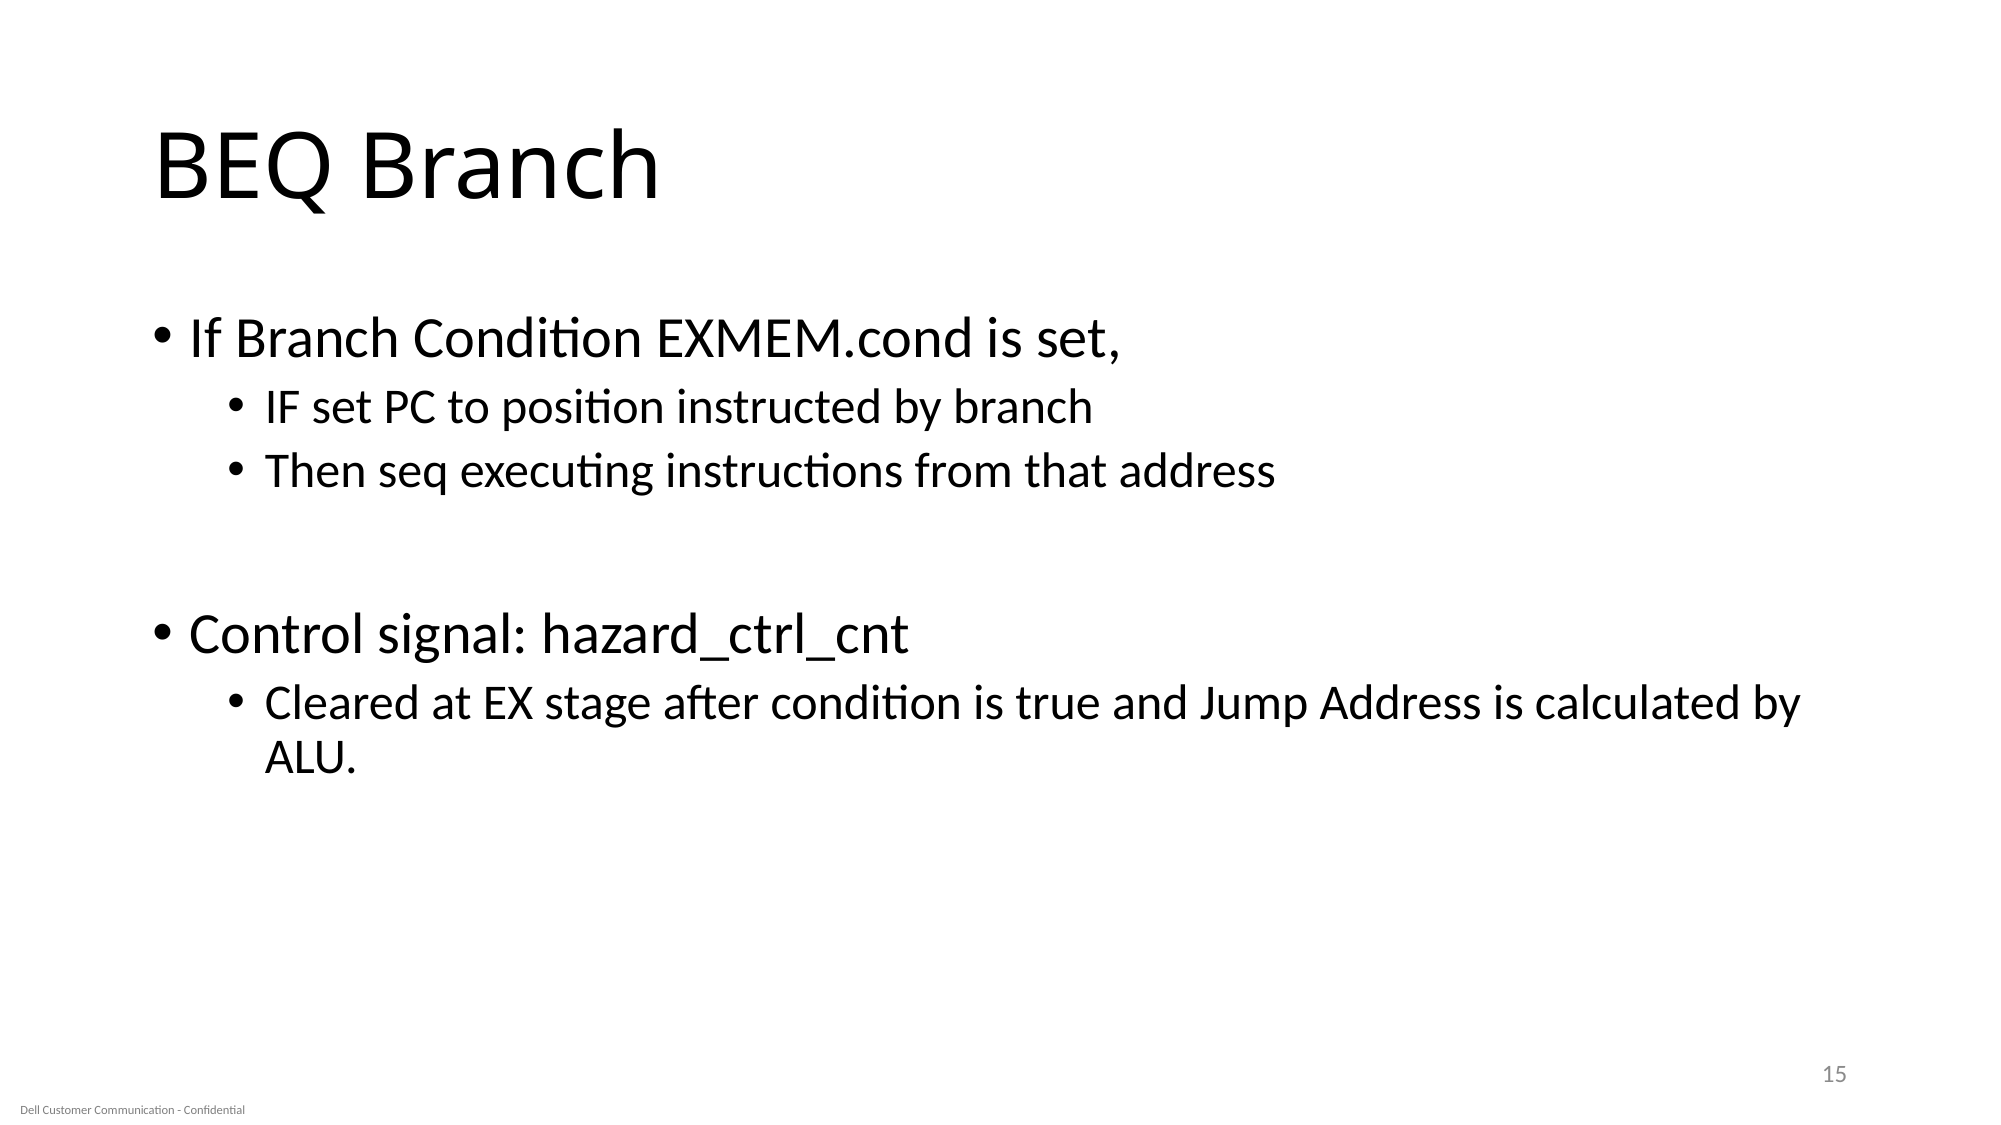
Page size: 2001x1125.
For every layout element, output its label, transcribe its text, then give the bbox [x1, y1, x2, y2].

list If Branch Condition EXMEM.cond is set, IF set PC to position instructed by branch Then seq executing instructions from that address Control signal: hazard_ctrl_cnt Cleared at EX stage after condition is true and Jump Address is calculated by ALU. [137, 299, 1863, 1014]
slide_number 15 [1412, 1042, 1863, 1103]
title BEQ Branch [137, 59, 1863, 278]
